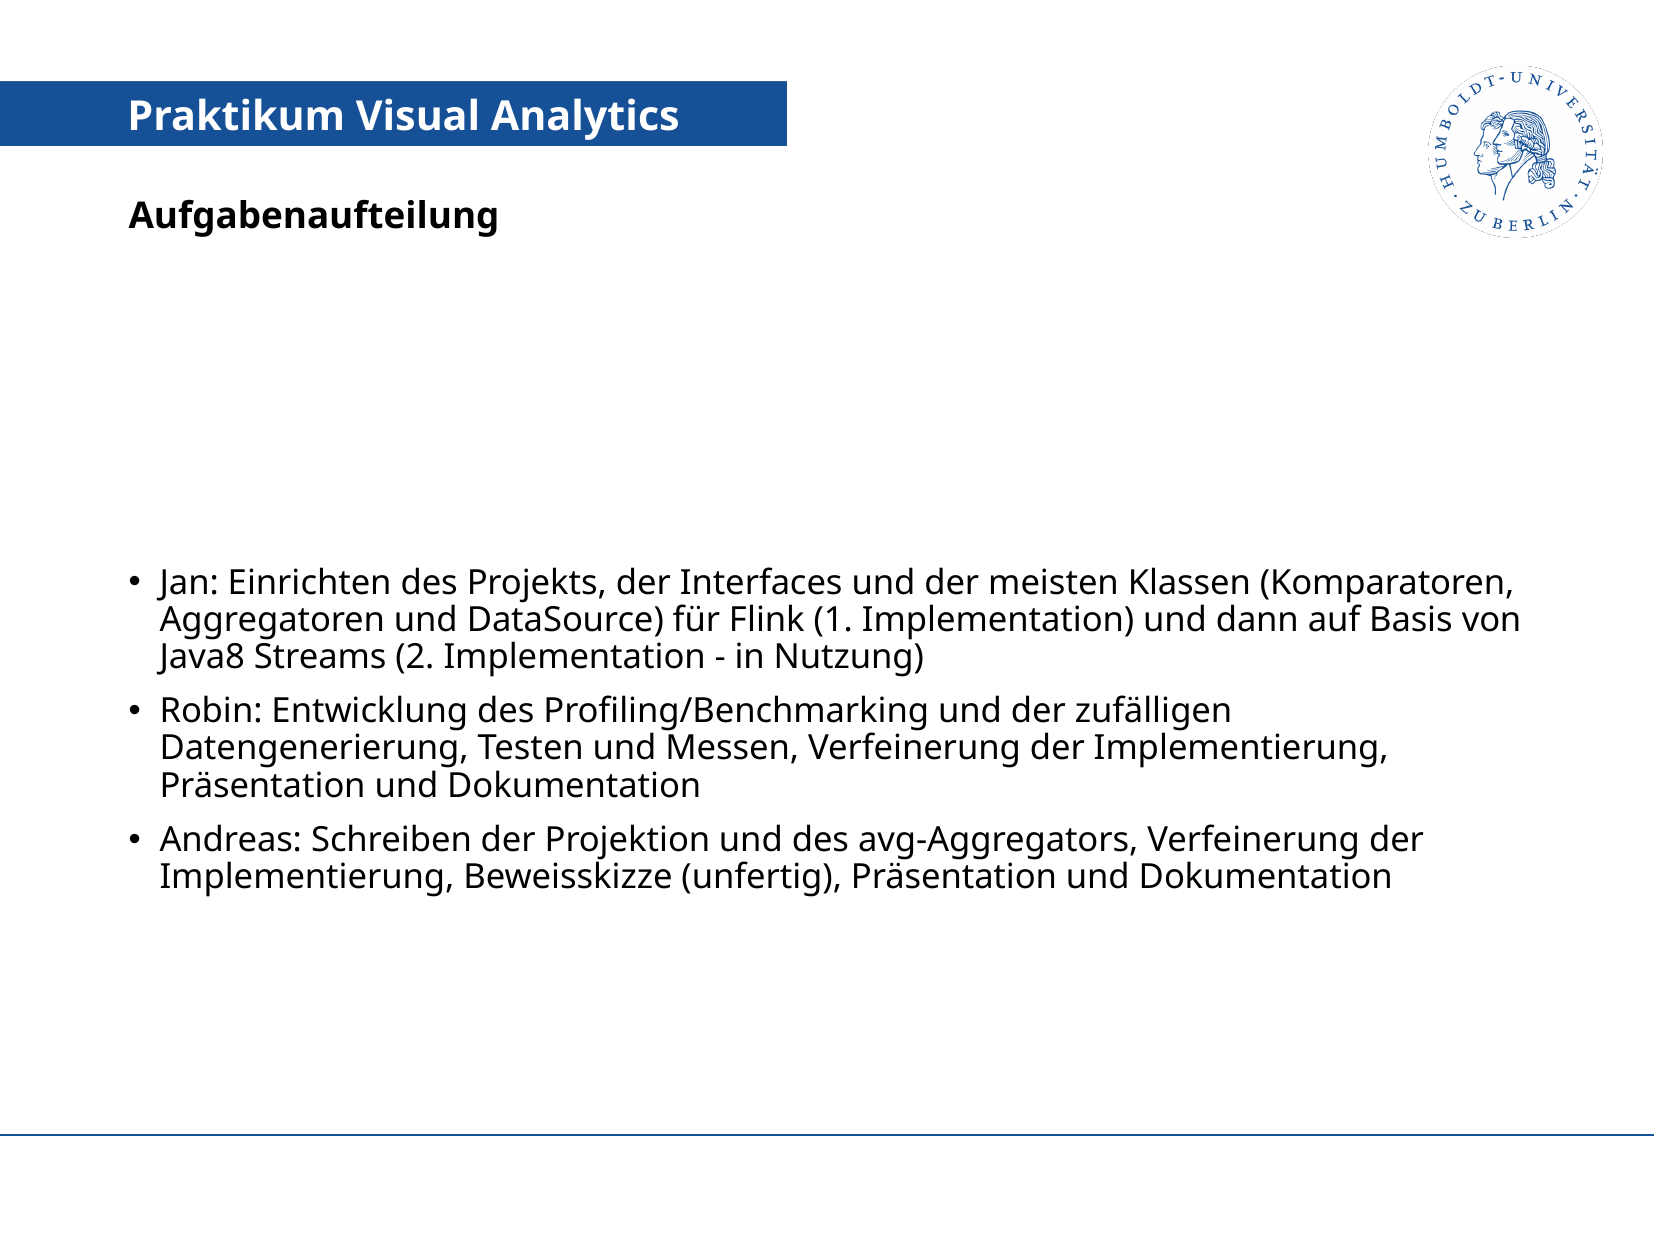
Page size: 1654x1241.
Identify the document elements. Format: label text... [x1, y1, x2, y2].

list Jan: Einrichten des Projekts, der Interfaces und der meisten Klassen (Komparatoren, Aggregatoren und DataSource) für Flink (1. Implementation) und dann auf Basis von Java8 Streams (2. Implementation - in Nutzung) Robin: Entwicklung des Profiling/Benchmarking und der zufälligen Datengenerierung, Testen und Messen, Verfeinerung der Implementierung, Präsentation und Dokumentation Andreas: Schreiben der Projektion und des avg-Aggregators, Verfeinerung der Implementierung, Beweisskizze (unfertig), Präsentation und Dokumentation [113, 285, 1540, 1117]
title Aufgabenaufteilung [113, 163, 1342, 270]
picture [1428, 66, 1603, 238]
